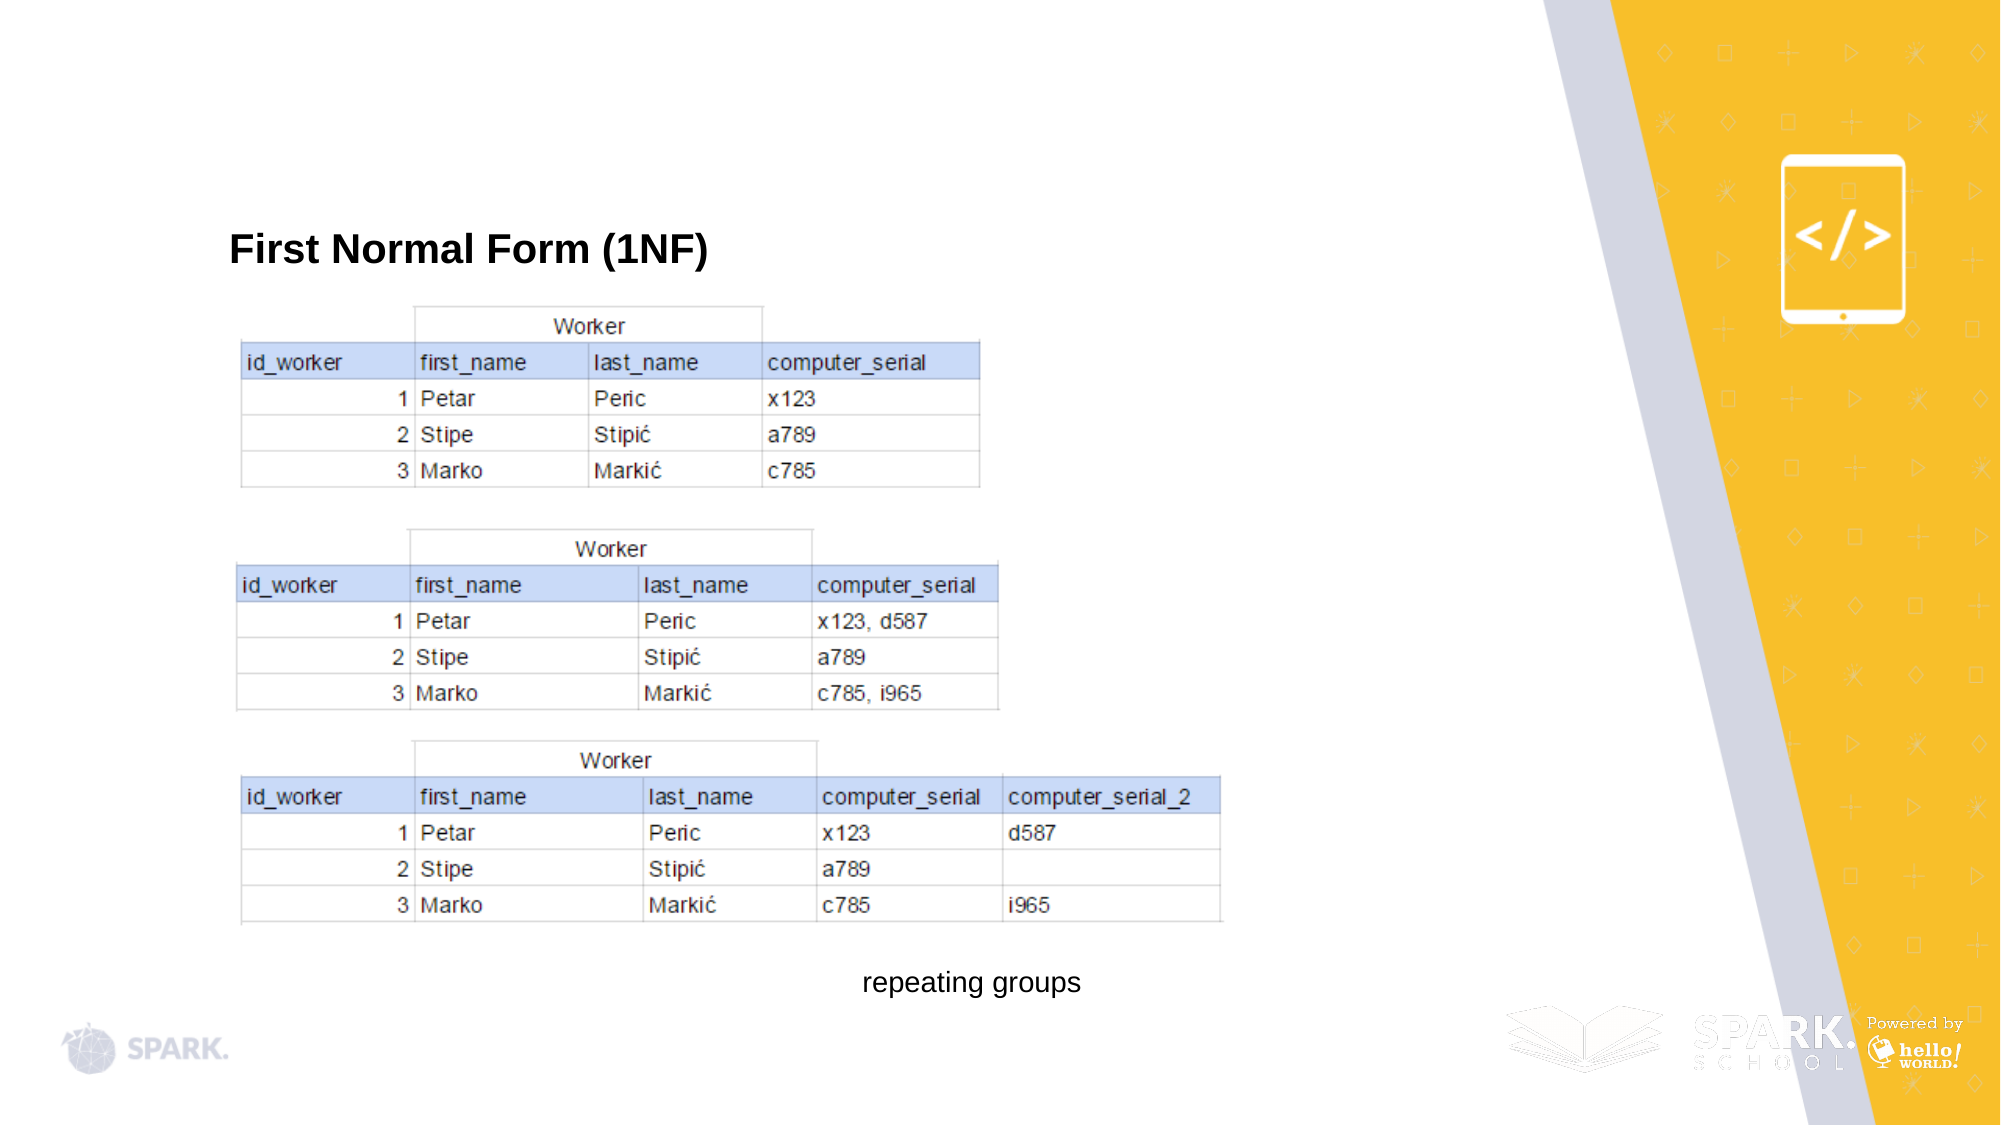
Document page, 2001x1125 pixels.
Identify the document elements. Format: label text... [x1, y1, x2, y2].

text_box mu multiple values repeating groups [214, 313, 1629, 872]
picture [0, 0, 2001, 1125]
text_box First Normal Form (1NF) [214, 190, 1373, 304]
